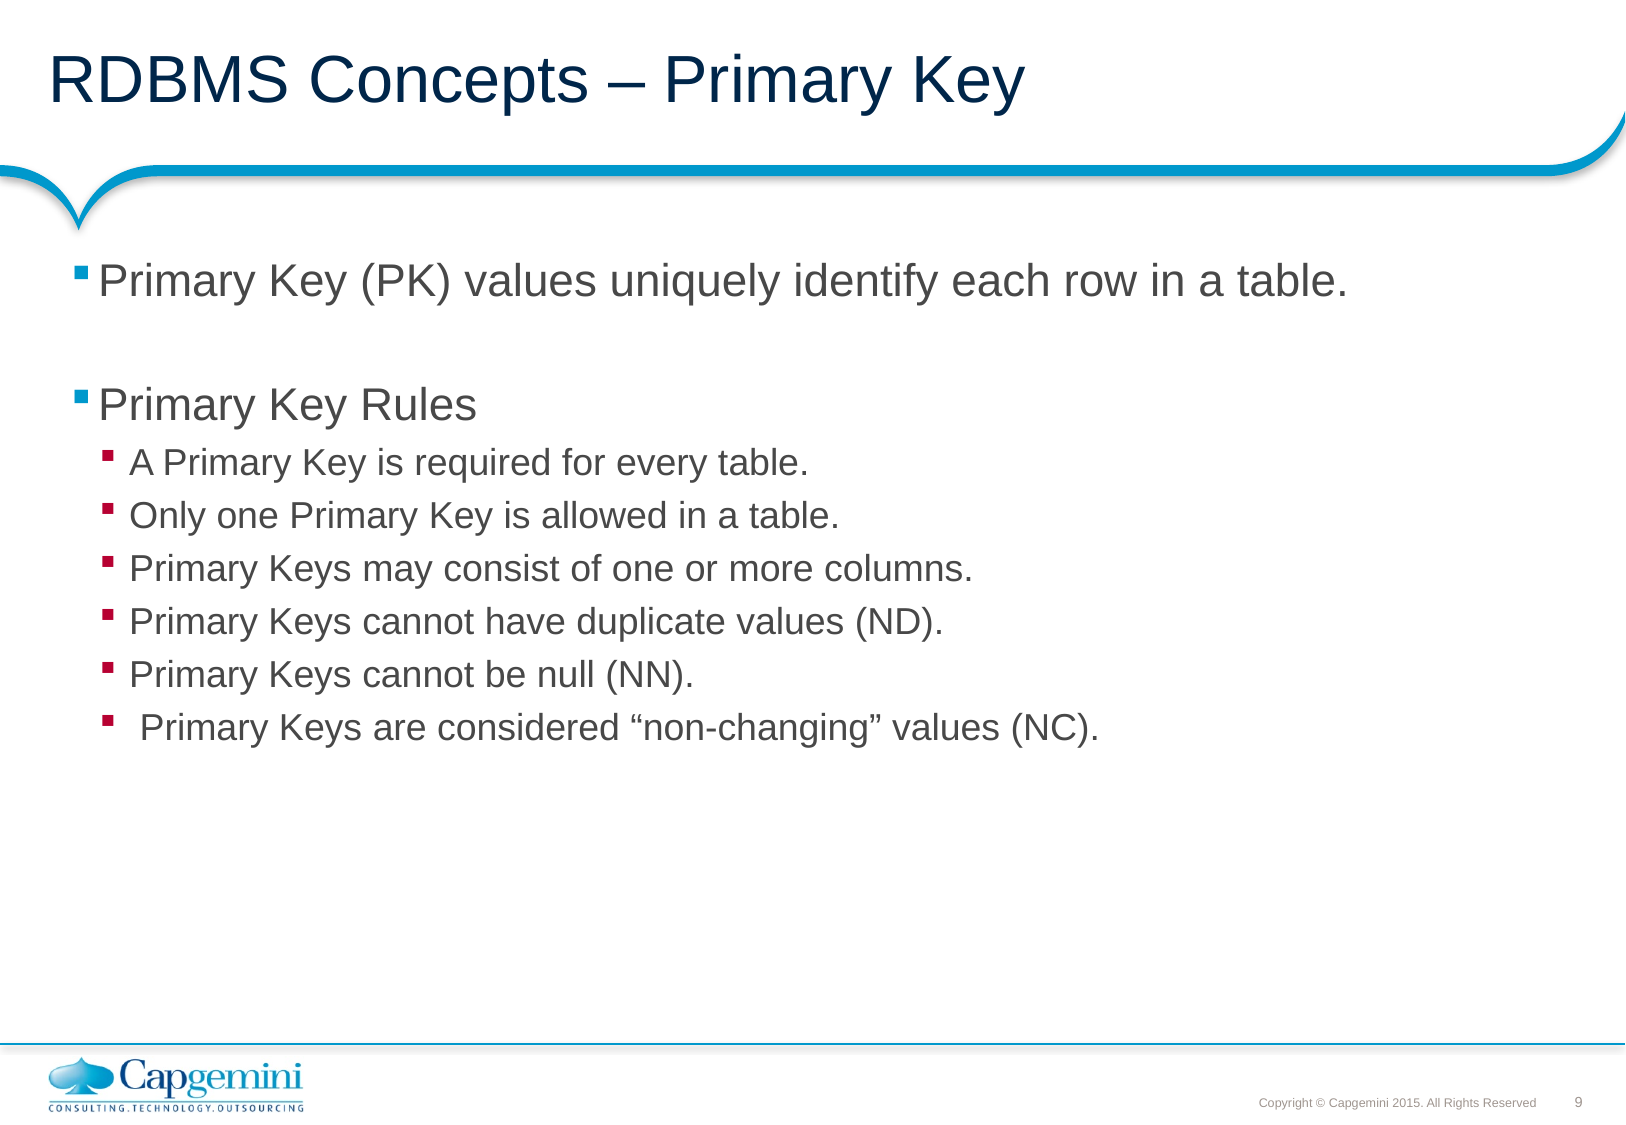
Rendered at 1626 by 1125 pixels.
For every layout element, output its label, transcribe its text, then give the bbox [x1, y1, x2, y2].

list Primary Key (PK) values uniquely identify each row in a table. Primary Key Rules A Primary Key is required for every table. Only one Primary Key is allowed in a table. Primary Keys may consist of one or more columns. Primary Keys cannot have duplicate values (ND). Primary Keys cannot be null (NN). Primary Keys are considered “non-changing” values (NC). [53, 245, 1625, 1007]
title RDBMS Concepts – Primary Key [0, 0, 1625, 165]
picture [48, 1056, 304, 1113]
